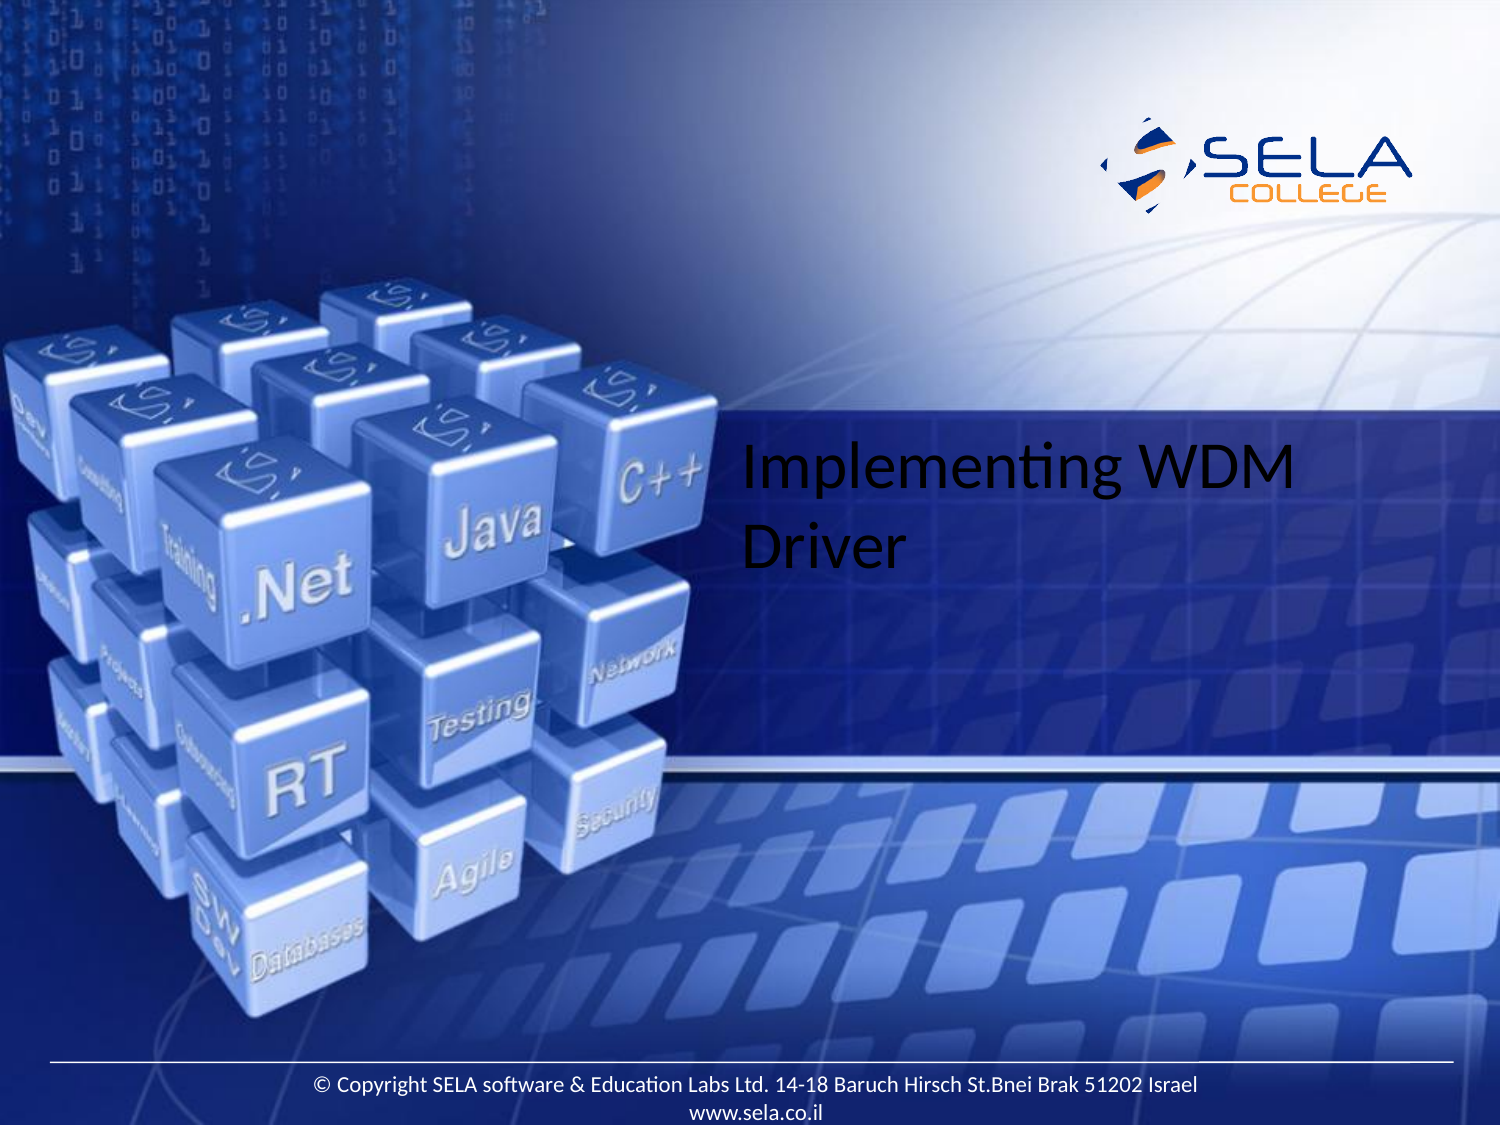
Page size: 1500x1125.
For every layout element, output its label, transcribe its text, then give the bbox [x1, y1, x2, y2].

picture [0, 0, 1500, 1125]
title Implementing WDM Driver [726, 412, 1438, 591]
